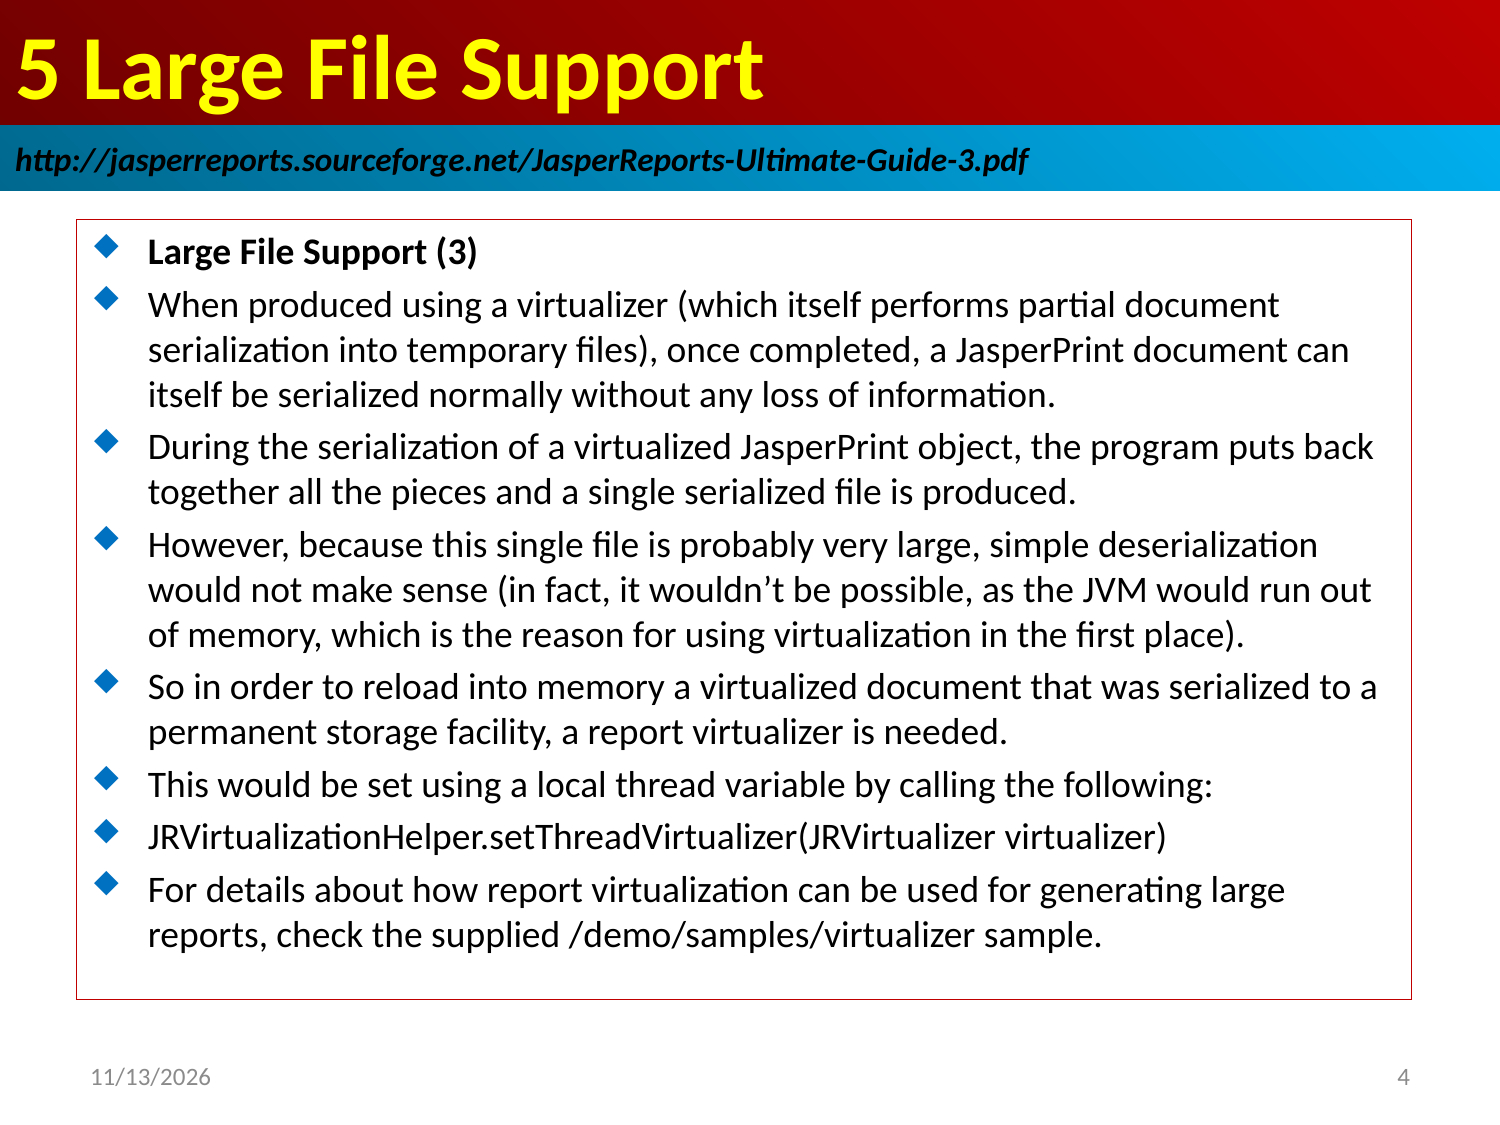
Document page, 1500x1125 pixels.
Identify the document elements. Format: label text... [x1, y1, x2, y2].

subtitle Large File Support (3) When produced using a virtualizer (which itself performs partial document serialization into temporary files), once completed, a JasperPrint document can itself be serialized normally without any loss of information. During the serialization of a virtualized JasperPrint object, the program puts back together all the pieces and a single serialized file is produced. However, because this single file is probably very large, simple deserialization would not make sense (in fact, it wouldn’t be possible, as the JVM would run out of memory, which is the reason for using virtualization in the first place). So in order to reload into memory a virtualized document that was serialized to a permanent storage facility, a report virtualizer is needed. This would be set using a local thread variable by calling the following: JRVirtualizationHelper.setThreadVirtualizer(JRVirtualizer virtualizer) For details about how report virtualization can be used for generating large reports, check the supplied /demo/samples/virtualizer sample. [76, 219, 1412, 1000]
title 5 Large File Support [0, 0, 1500, 125]
text_box http://jasperreports.sourceforge.net/JasperReports-Ultimate-Guide-3.pdf [0, 125, 1500, 191]
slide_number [75, 1042, 425, 1109]
slide_number 4 [1074, 1042, 1425, 1109]
